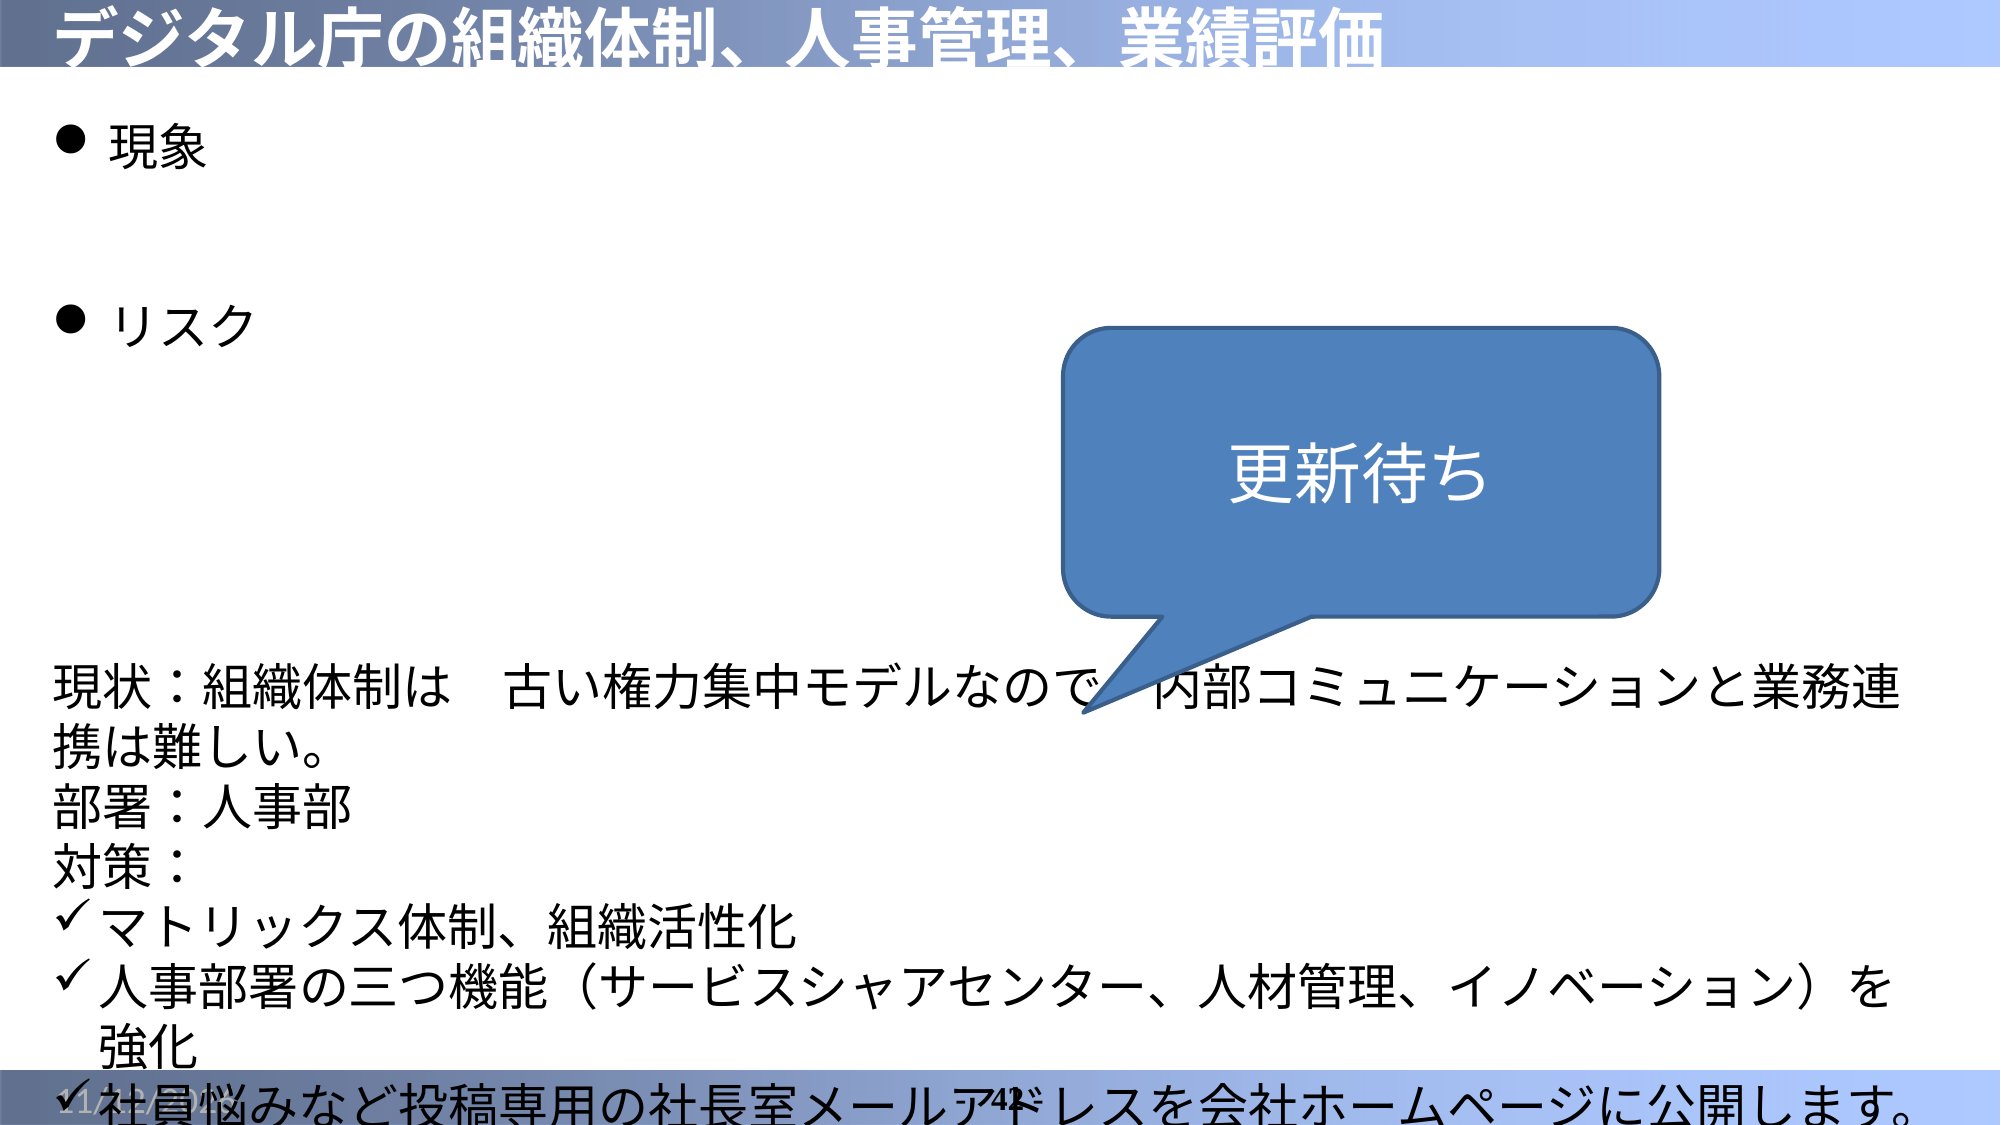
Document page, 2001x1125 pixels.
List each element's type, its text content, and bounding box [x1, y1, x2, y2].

slide_number - 42 - [934, 1078, 1063, 1117]
list 現象 リスク 現状：組織体制は 古い権力集中モデルなので 内部コミュニケーションと業務連携は難しい。 部署：人事部 対策： マトリックス体制、組織活性化 人事部署の三つ機能（サービスシャアセンター、人材管理、イノベーション）を強化 社員悩みなど投稿専用の社長室メールアドレスを会社ホームページに公開します。 [52, 115, 1946, 1085]
text_box 更新待ち [1060, 325, 1662, 715]
title デジタル庁の組織体制、人事管理、業績評価 [52, 0, 1946, 78]
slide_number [55, 1076, 516, 1122]
